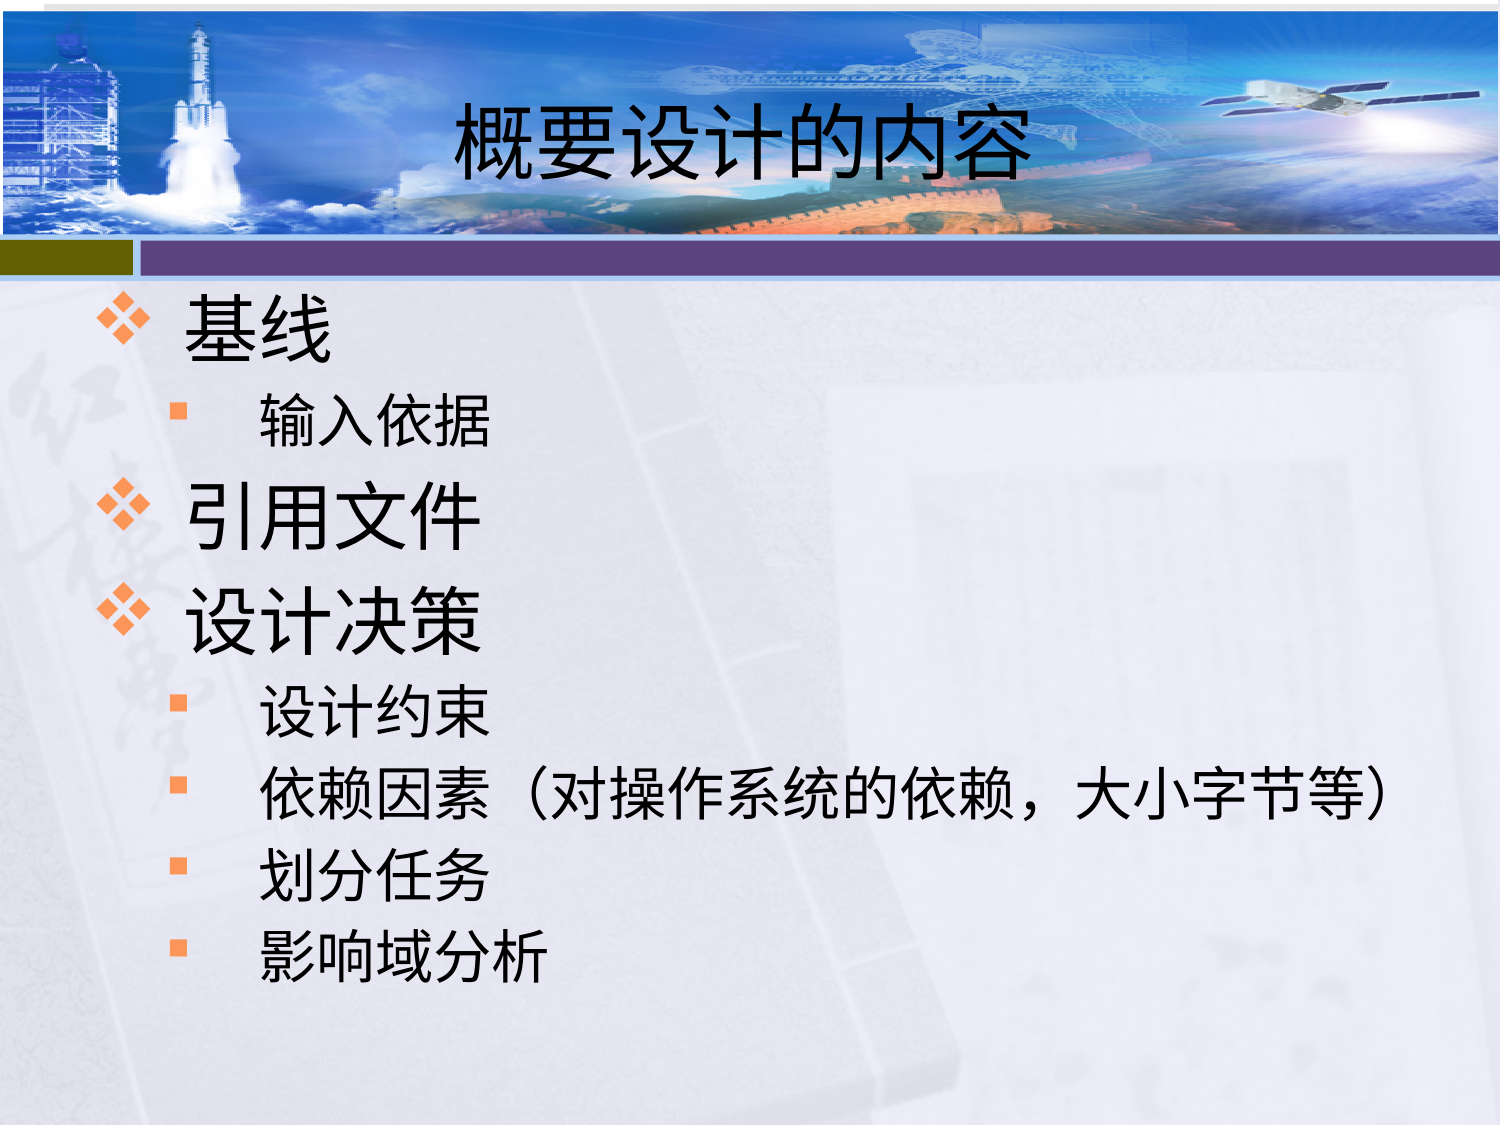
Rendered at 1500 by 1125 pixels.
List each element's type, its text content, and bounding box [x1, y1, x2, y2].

list [75, 239, 1388, 275]
picture [0, 0, 1498, 234]
text_box 基线 输入依据 引用文件 设计决策 设计约束 依赖因素（对操作系统的依赖，大小字节等） 划分任务 影响域分析 [75, 275, 1463, 1125]
title 概要设计的内容 [0, 46, 1489, 234]
